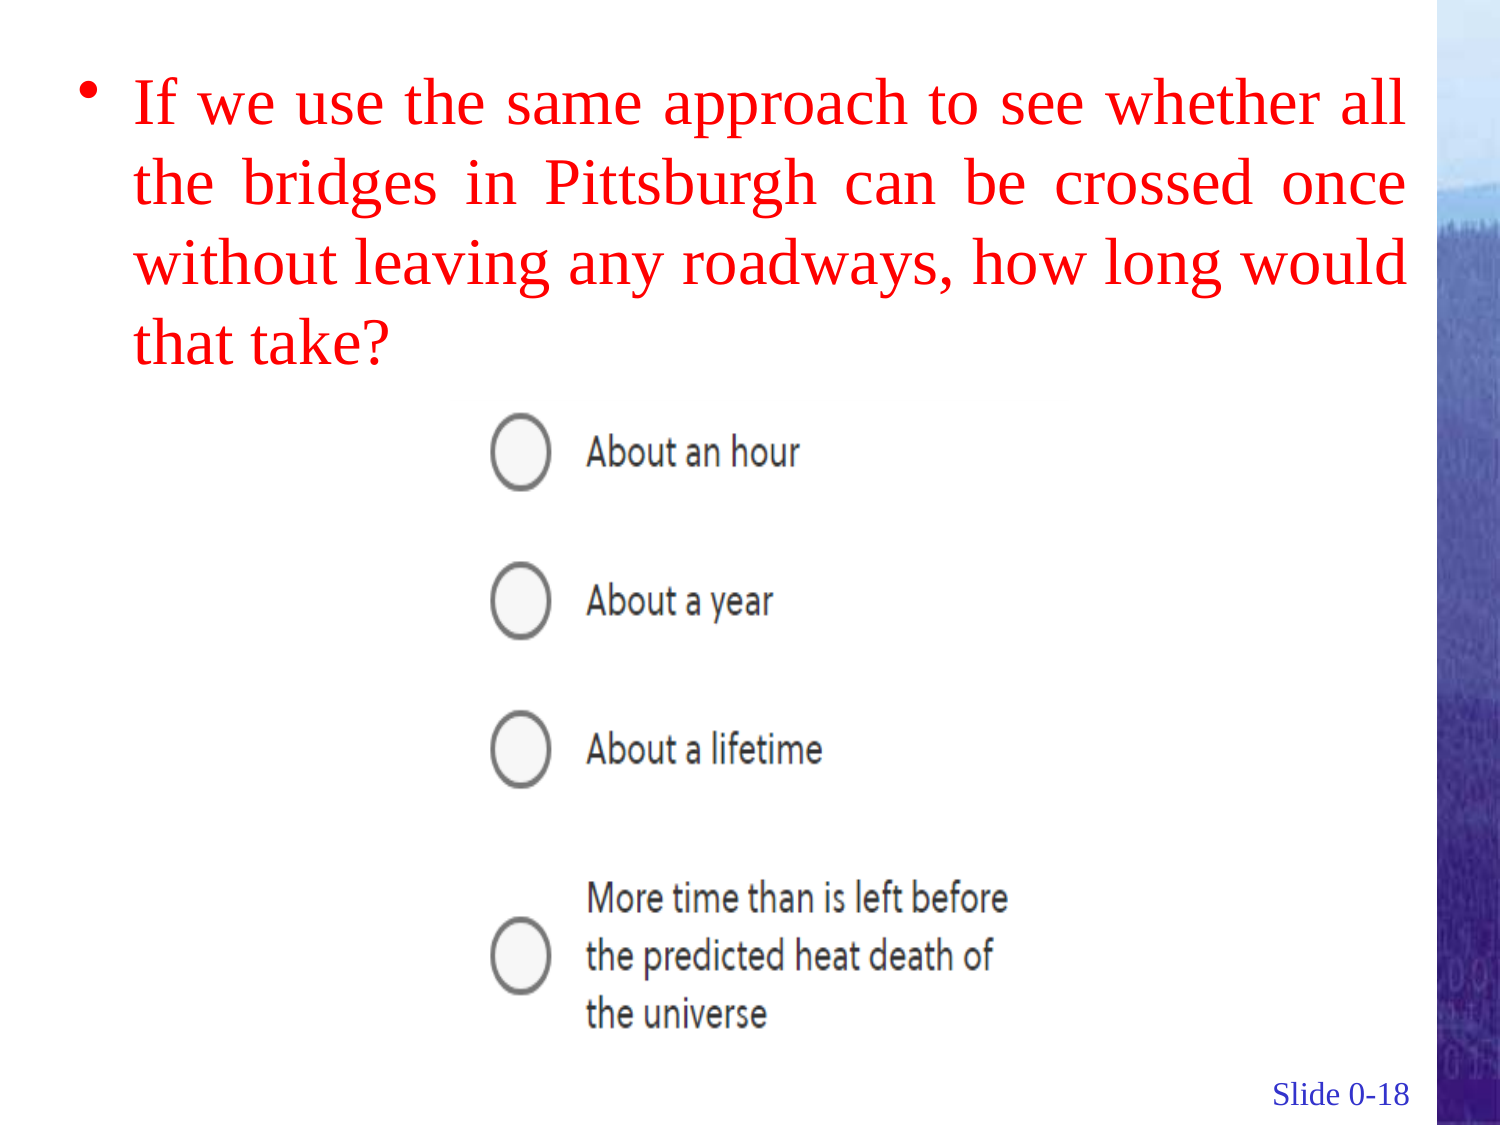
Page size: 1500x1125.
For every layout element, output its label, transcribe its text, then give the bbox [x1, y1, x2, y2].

picture [449, 399, 1069, 1073]
list If we use the same approach to see whether all the bridges in Pittsburgh can be crossed once without leaving any roadways, how long would that take? [62, 49, 1426, 376]
picture [1437, 0, 1500, 1125]
